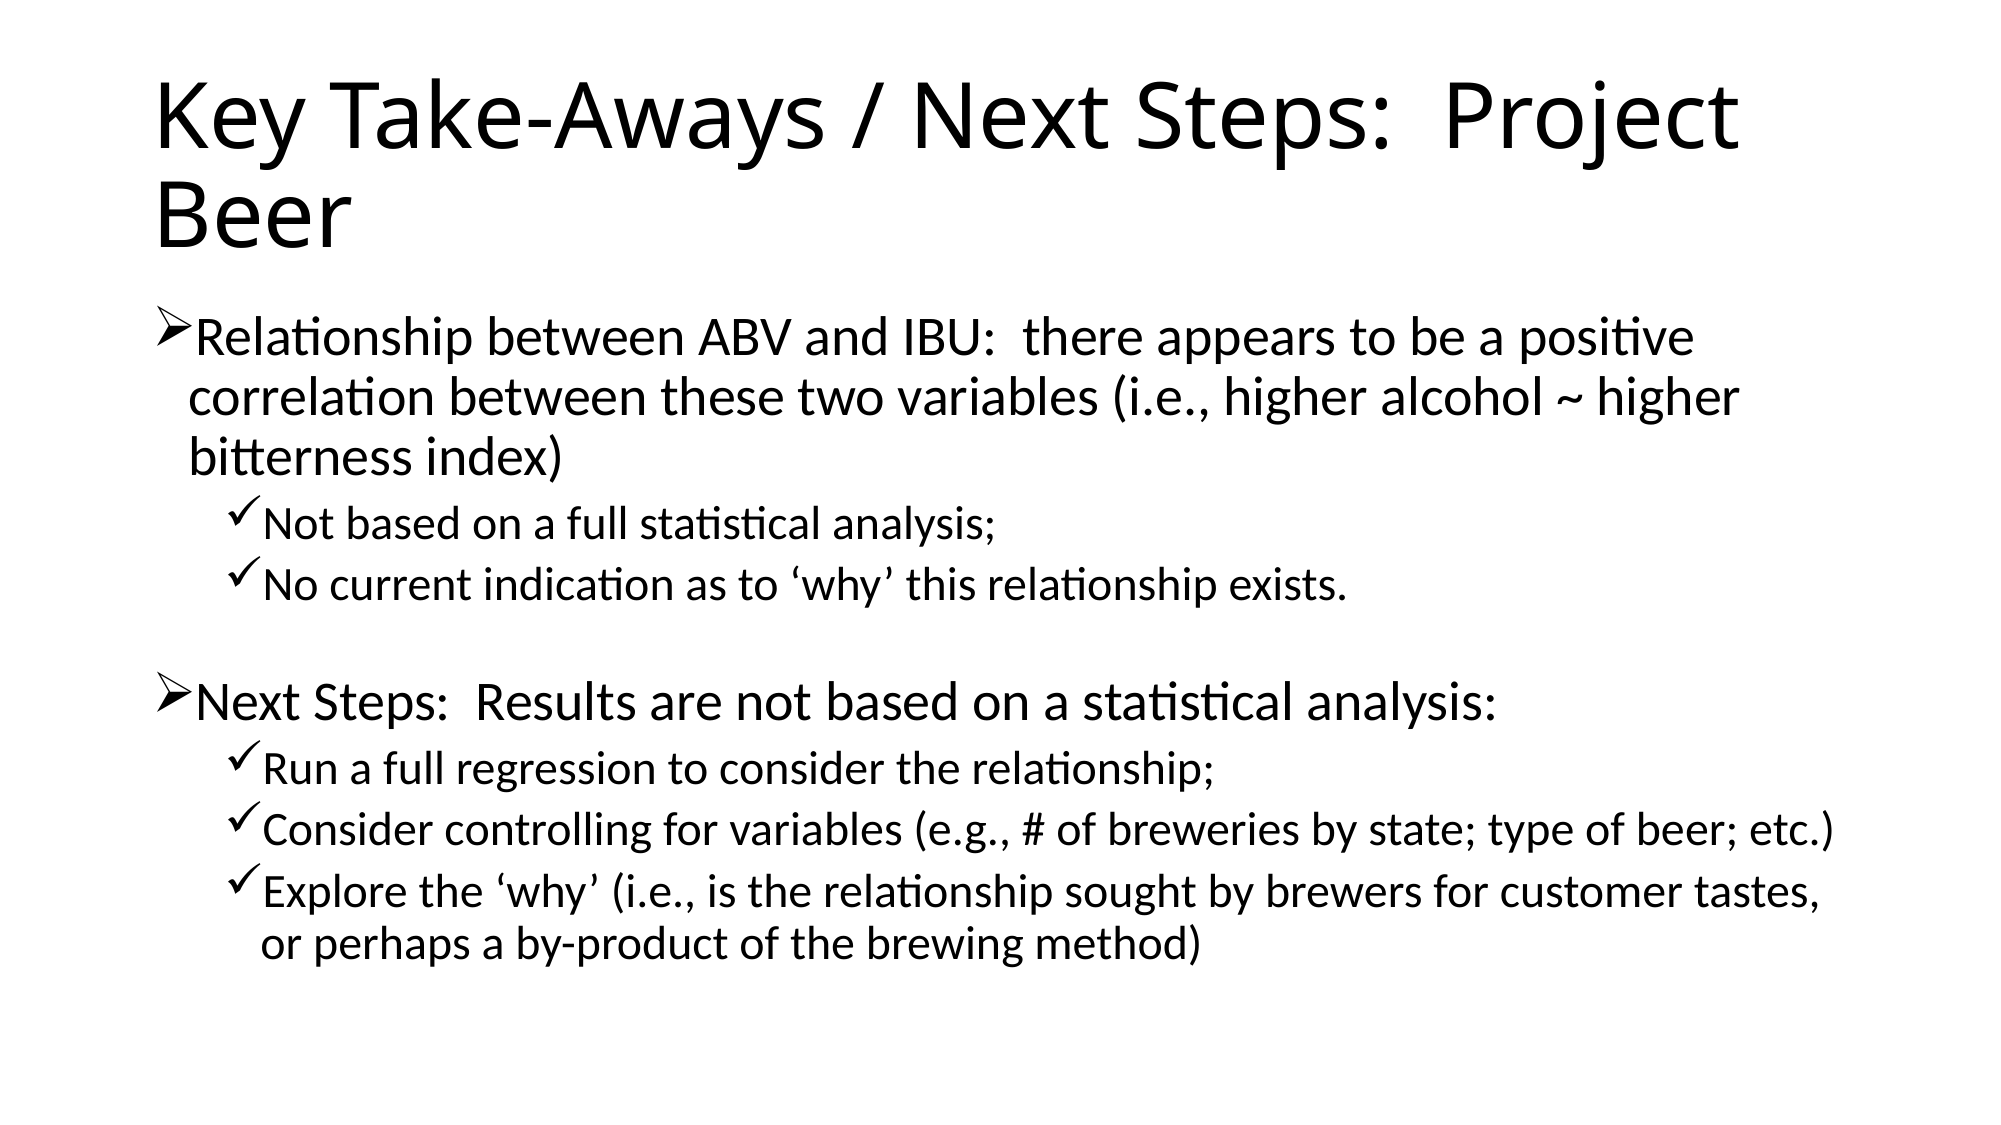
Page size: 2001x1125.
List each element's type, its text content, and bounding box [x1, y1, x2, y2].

list Relationship between ABV and IBU: there appears to be a positive correlation between these two variables (i.e., higher alcohol ~ higher bitterness index) Not based on a full statistical analysis; No current indication as to ‘why’ this relationship exists. Next Steps: Results are not based on a statistical analysis: Run a full regression to consider the relationship; Consider controlling for variables (e.g., # of breweries by state; type of beer; etc.) Explore the ‘why’ (i.e., is the relationship sought by brewers for customer tastes, or perhaps a by-product of the brewing method) [137, 299, 1863, 1014]
title Key Take-Aways / Next Steps: Project Beer [137, 59, 1863, 278]
